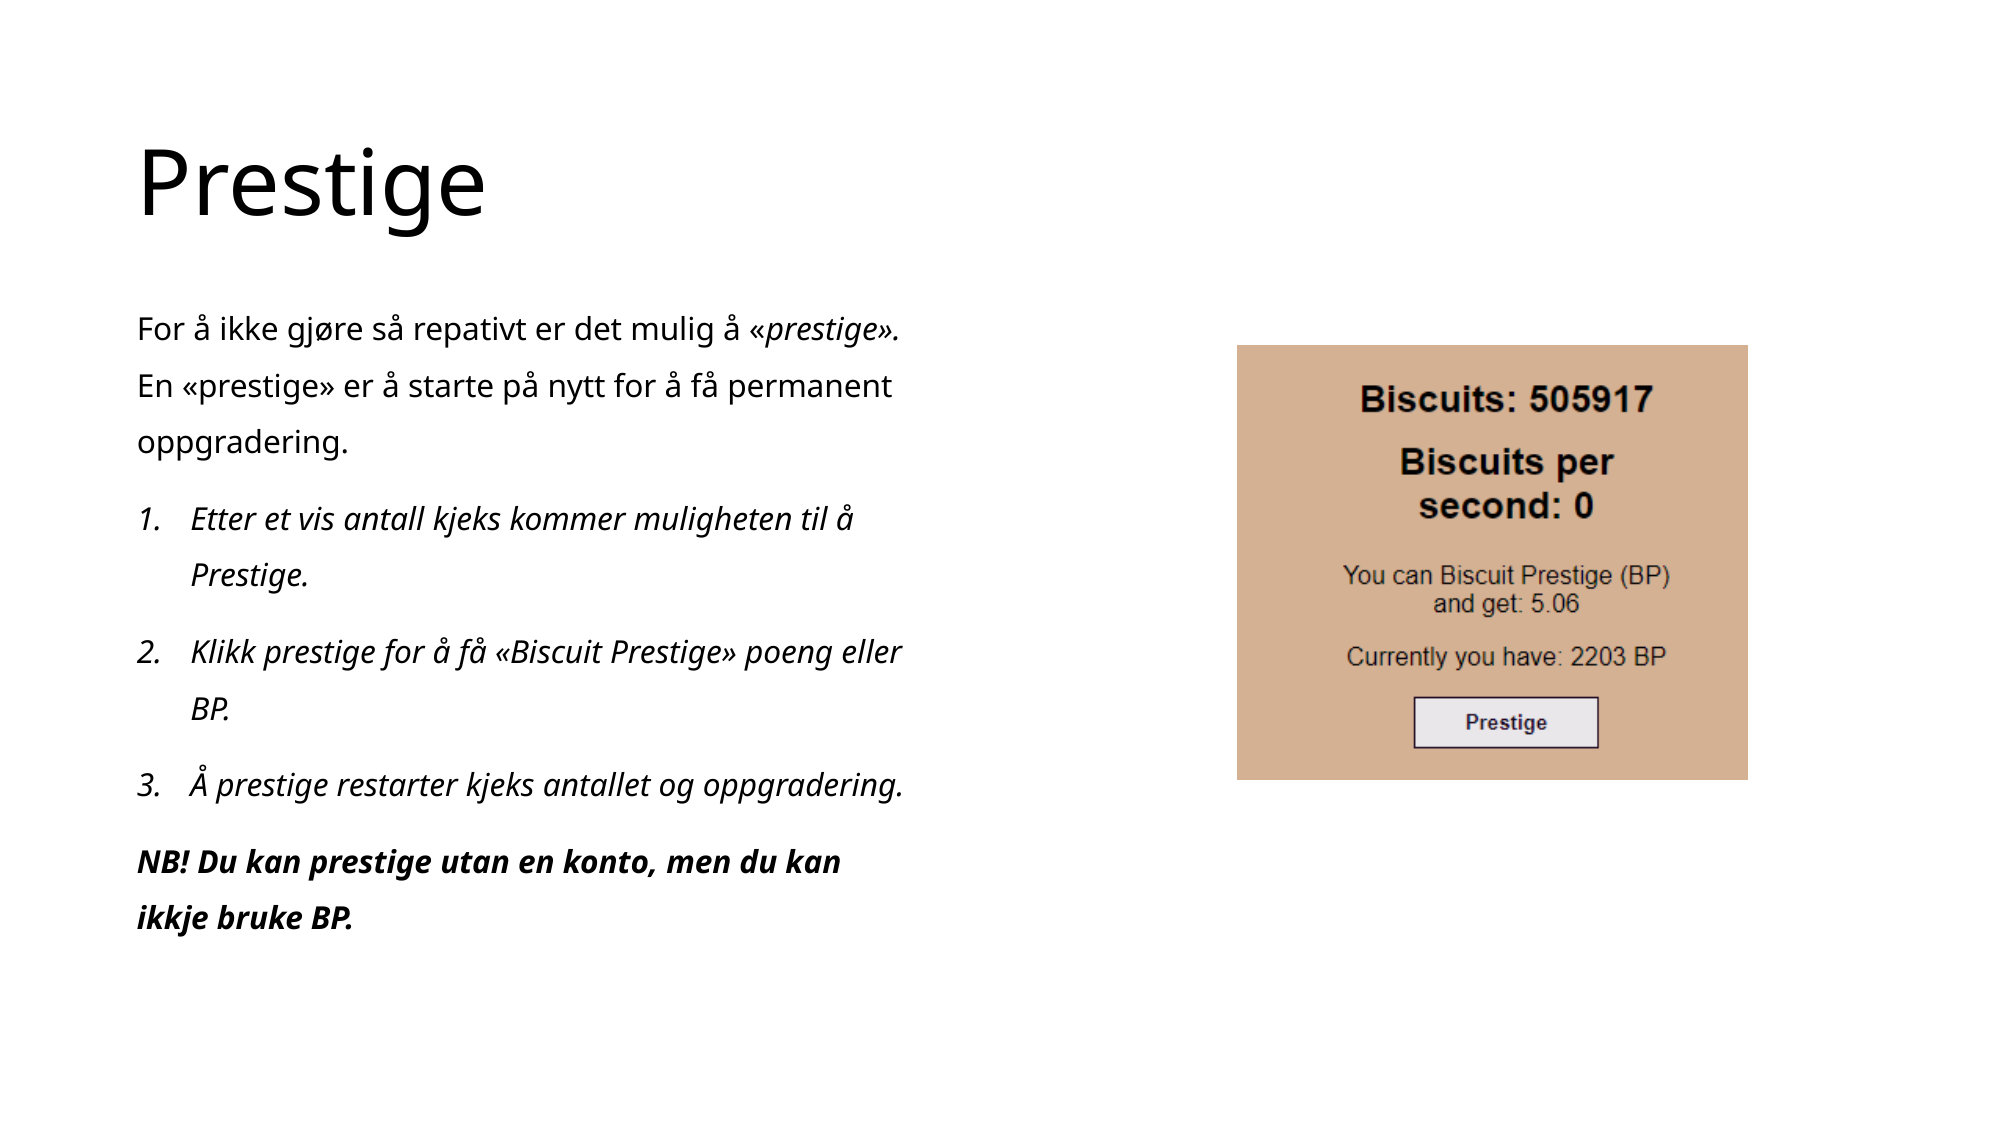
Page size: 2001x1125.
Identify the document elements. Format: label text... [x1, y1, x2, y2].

list For å ikke gjøre så repativt er det mulig å «prestige». En «prestige» er å starte på nytt for å få permanent oppgradering. Etter et vis antall kjeks kommer muligheten til å Prestige. Klikk prestige for å få «Biscuit Prestige» poeng eller BP. Å prestige restarter kjeks antallet og oppgradering. NB! Du kan prestige utan en konto, men du kan ikkje bruke BP. [121, 282, 924, 974]
title Prestige [121, 77, 686, 282]
picture [1237, 345, 1748, 780]
